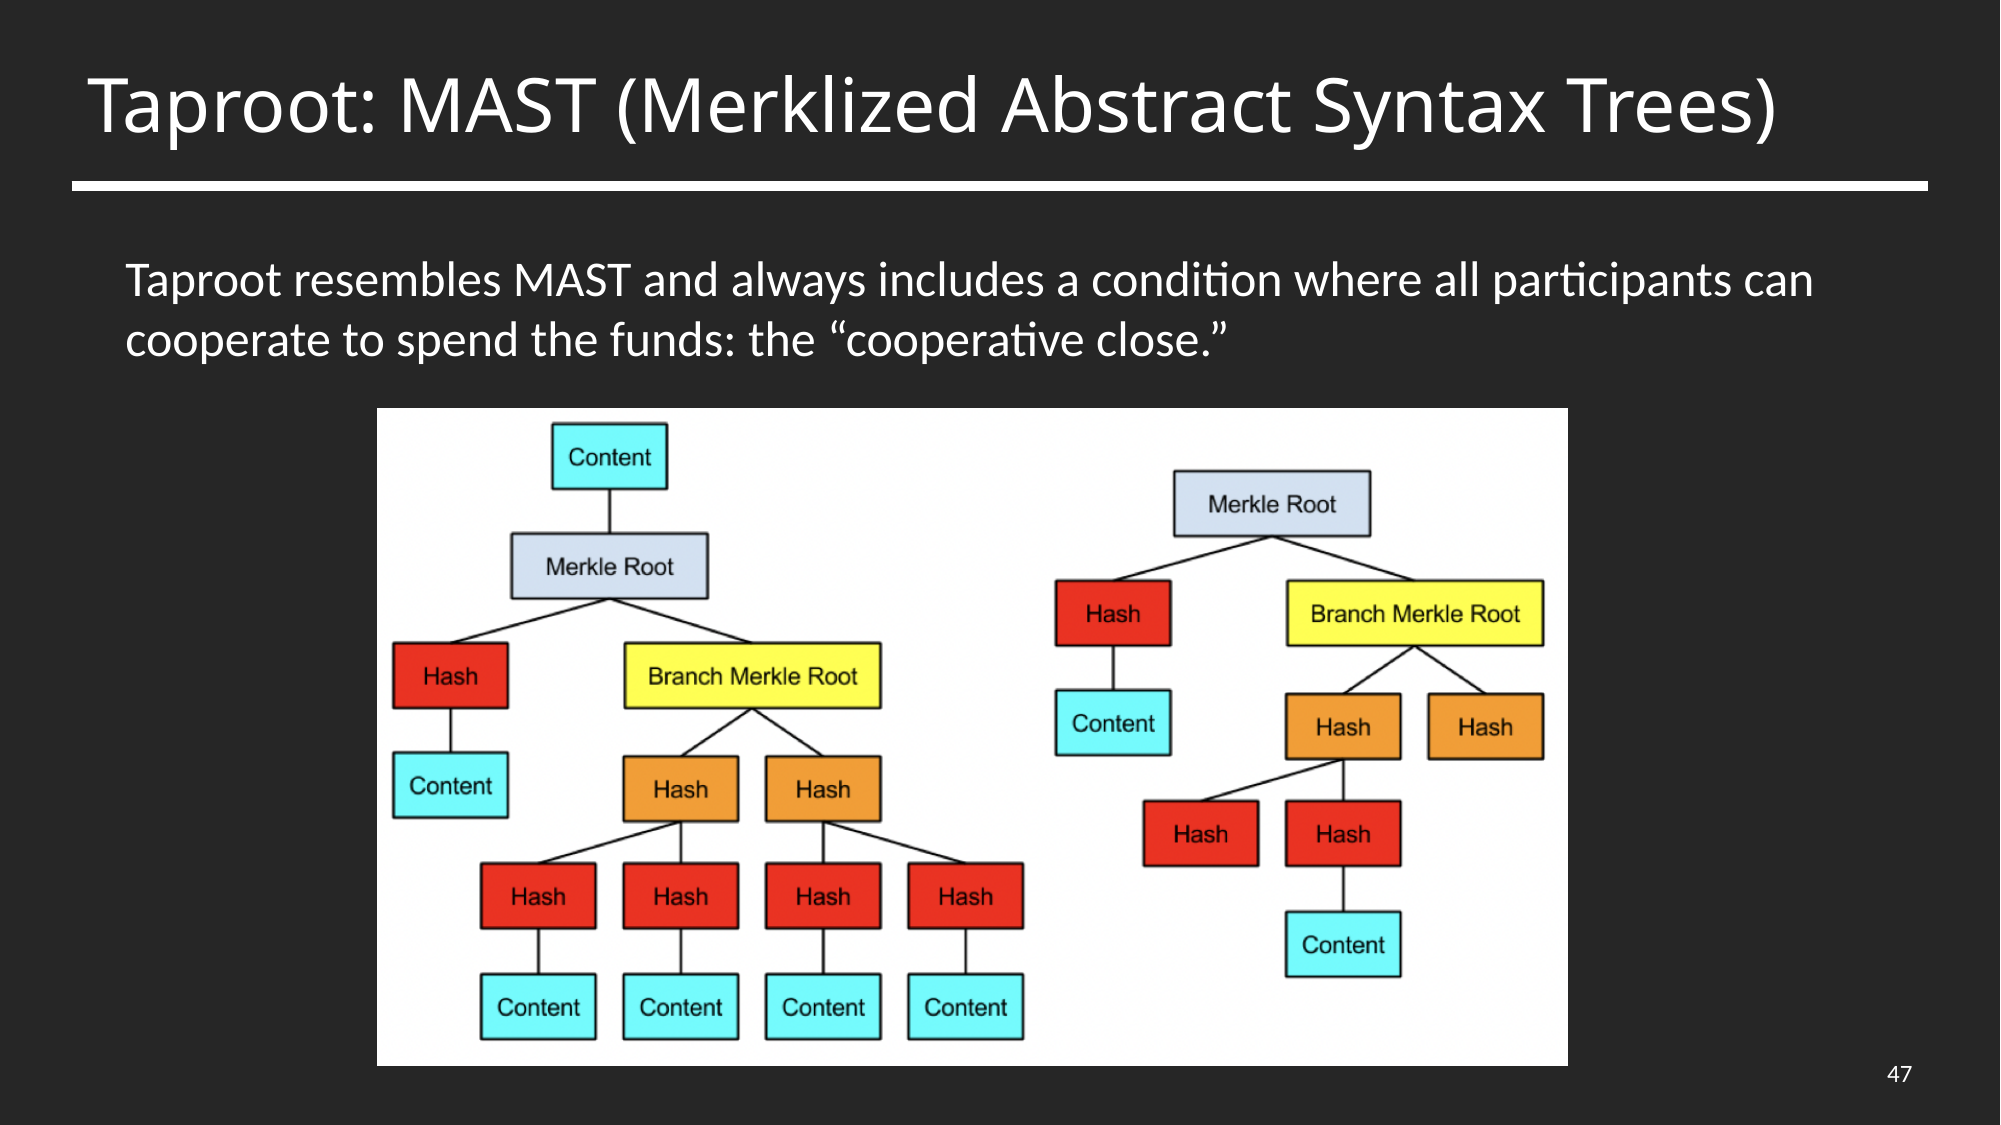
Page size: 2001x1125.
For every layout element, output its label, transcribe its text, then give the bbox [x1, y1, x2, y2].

text_box Taproot resembles MAST and always includes a condition where all participants can cooperate to spend the funds: the “cooperative close.” [110, 239, 1892, 375]
slide_number 47 [1767, 1042, 1928, 1103]
title Taproot: MAST (Merklized Abstract Syntax Trees) [72, 59, 1929, 165]
picture [377, 408, 1568, 1066]
